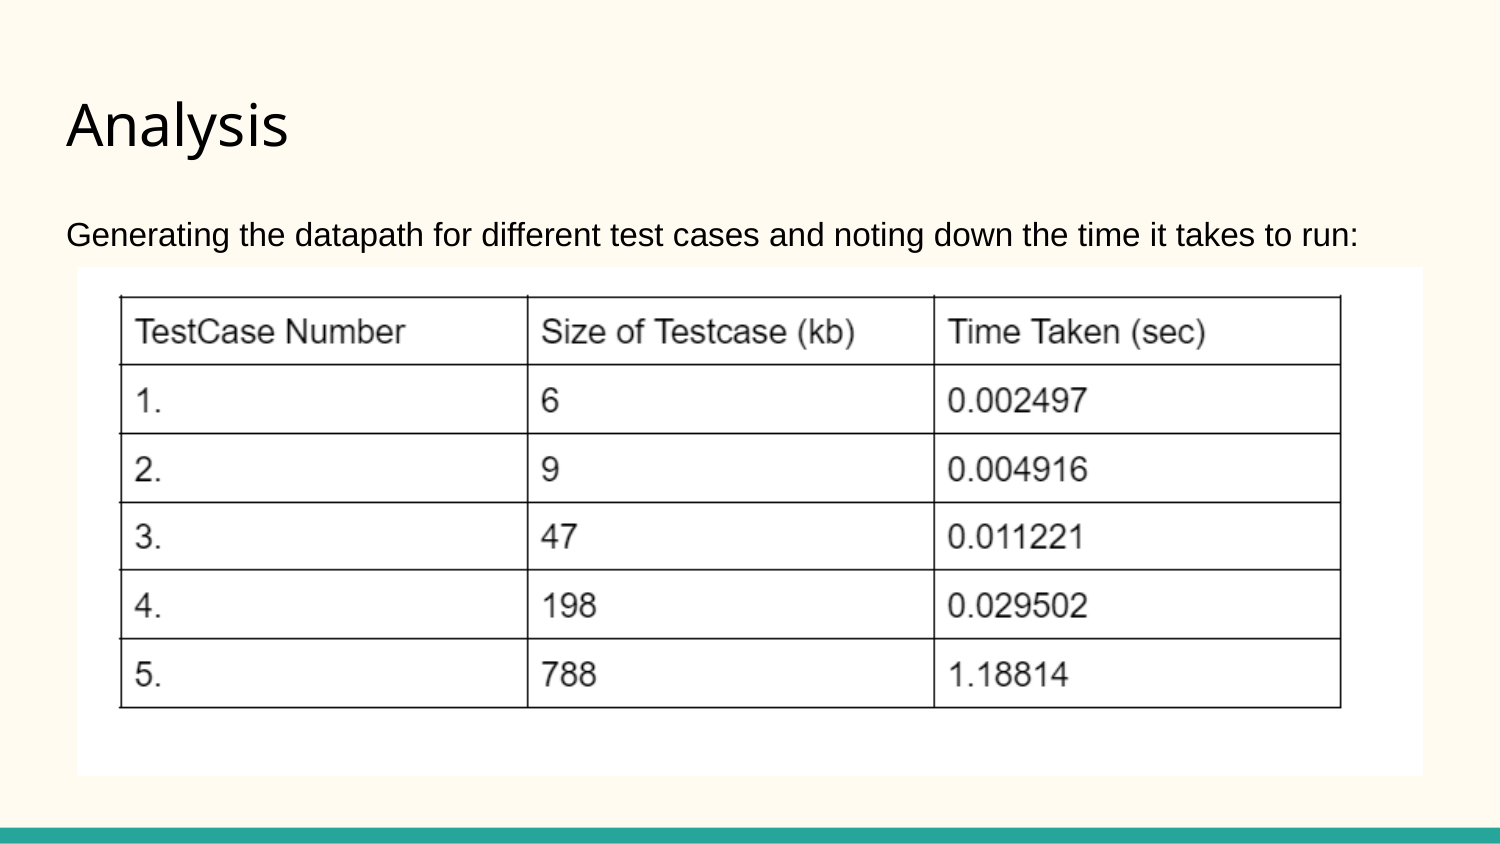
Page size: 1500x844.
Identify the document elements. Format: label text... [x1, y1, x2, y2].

title Analysis [51, 72, 1449, 174]
picture [77, 267, 1423, 777]
list Generating the datapath for different test cases and noting down the time it takes to run: [51, 192, 1449, 750]
